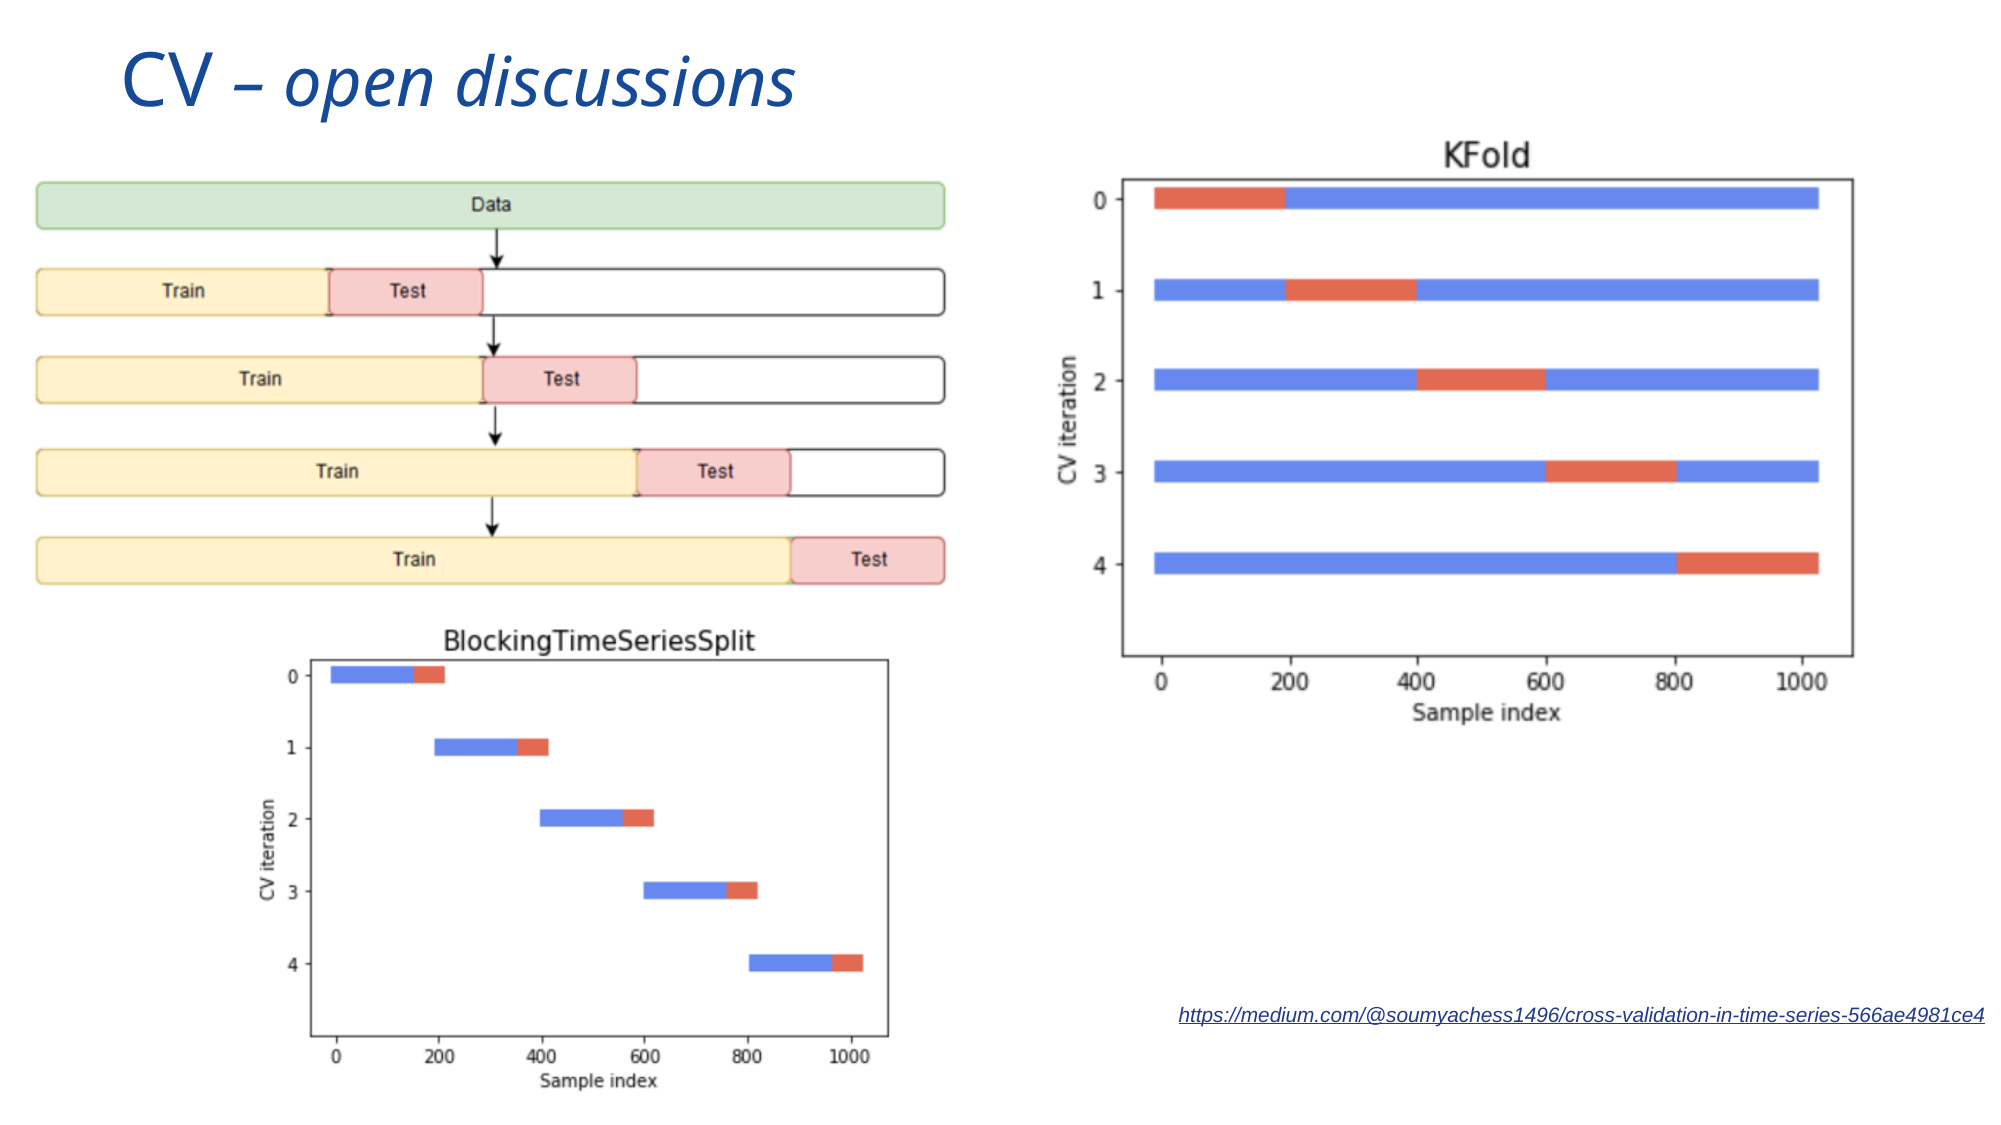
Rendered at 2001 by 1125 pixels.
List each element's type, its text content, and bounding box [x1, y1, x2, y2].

picture [990, 100, 1976, 754]
text_box https://medium.com/@soumyachess1496/cross-validation-in-time-series-566ae4981ce4 [996, 988, 2000, 1039]
picture [237, 618, 934, 1101]
picture [24, 162, 966, 595]
text_box CV – open discussions [120, 31, 1821, 138]
